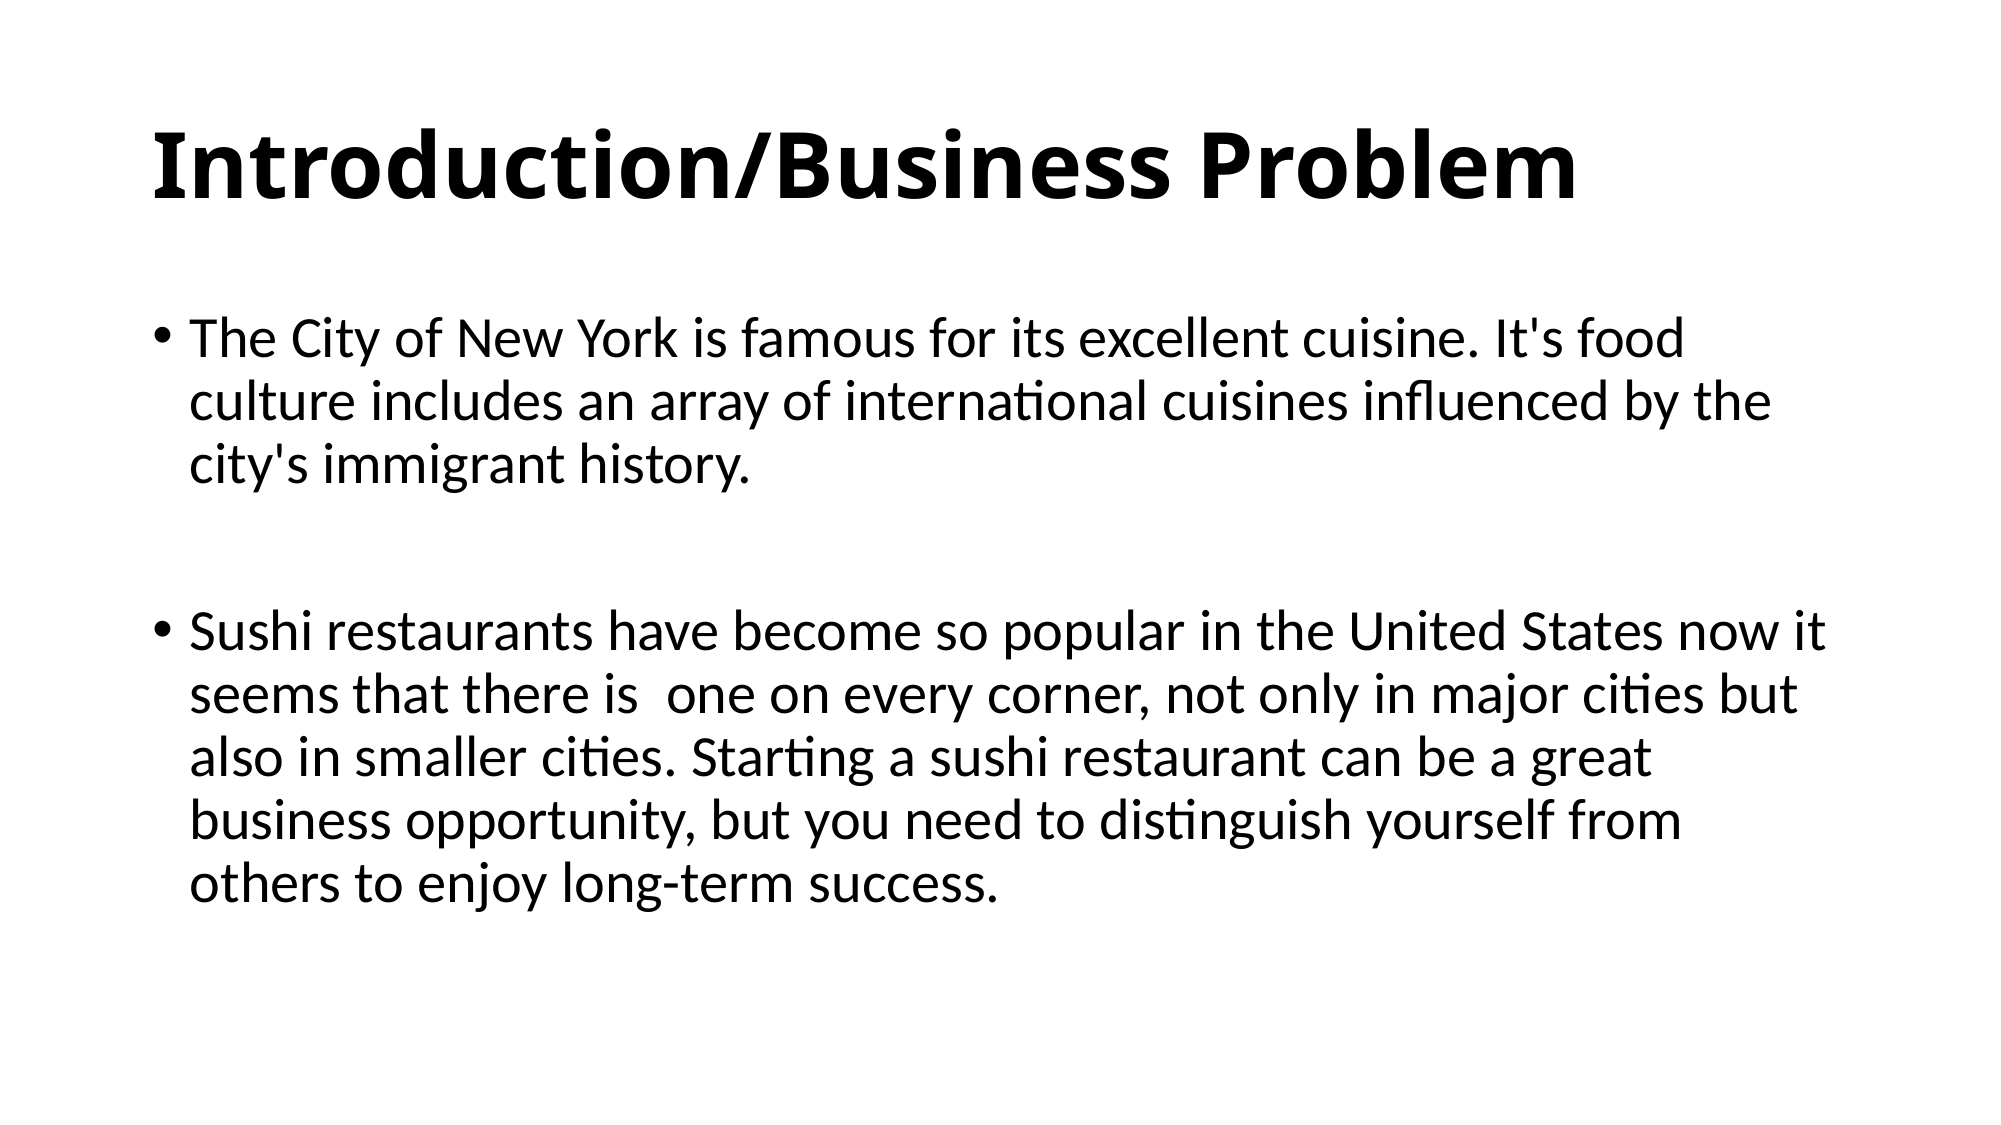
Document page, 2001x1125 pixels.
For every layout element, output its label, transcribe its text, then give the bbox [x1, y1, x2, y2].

title Introduction/Business Problem [137, 59, 1863, 278]
list The City of New York is famous for its excellent cuisine. It's food culture includes an array of international cuisines influenced by the city's immigrant history. Sushi restaurants have become so popular in the United States now it seems that there is one on every corner, not only in major cities but also in smaller cities. Starting a sushi restaurant can be a great business opportunity, but you need to distinguish yourself from others to enjoy long-term success. [137, 299, 1863, 1014]
